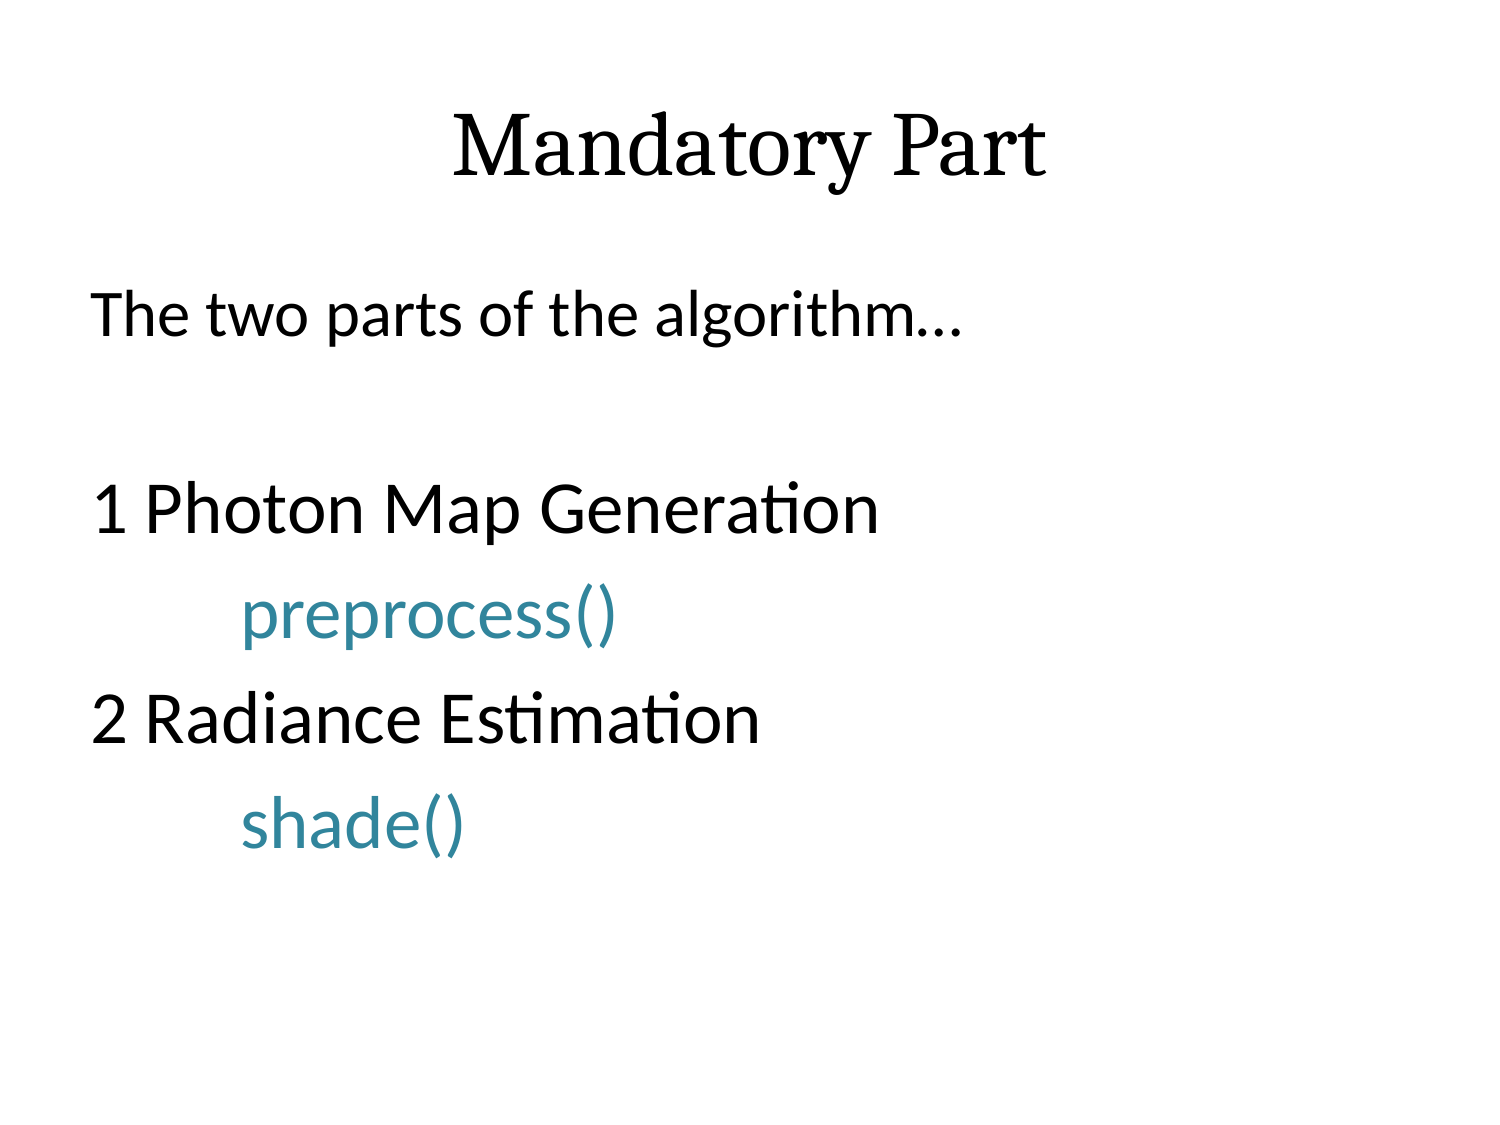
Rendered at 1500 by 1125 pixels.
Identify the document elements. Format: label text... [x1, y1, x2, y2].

list The two parts of the algorithm… 1 Photon Map Generation preprocess() 2 Radiance Estimation shade() [75, 262, 1425, 1005]
title Mandatory Part [75, 45, 1425, 233]
